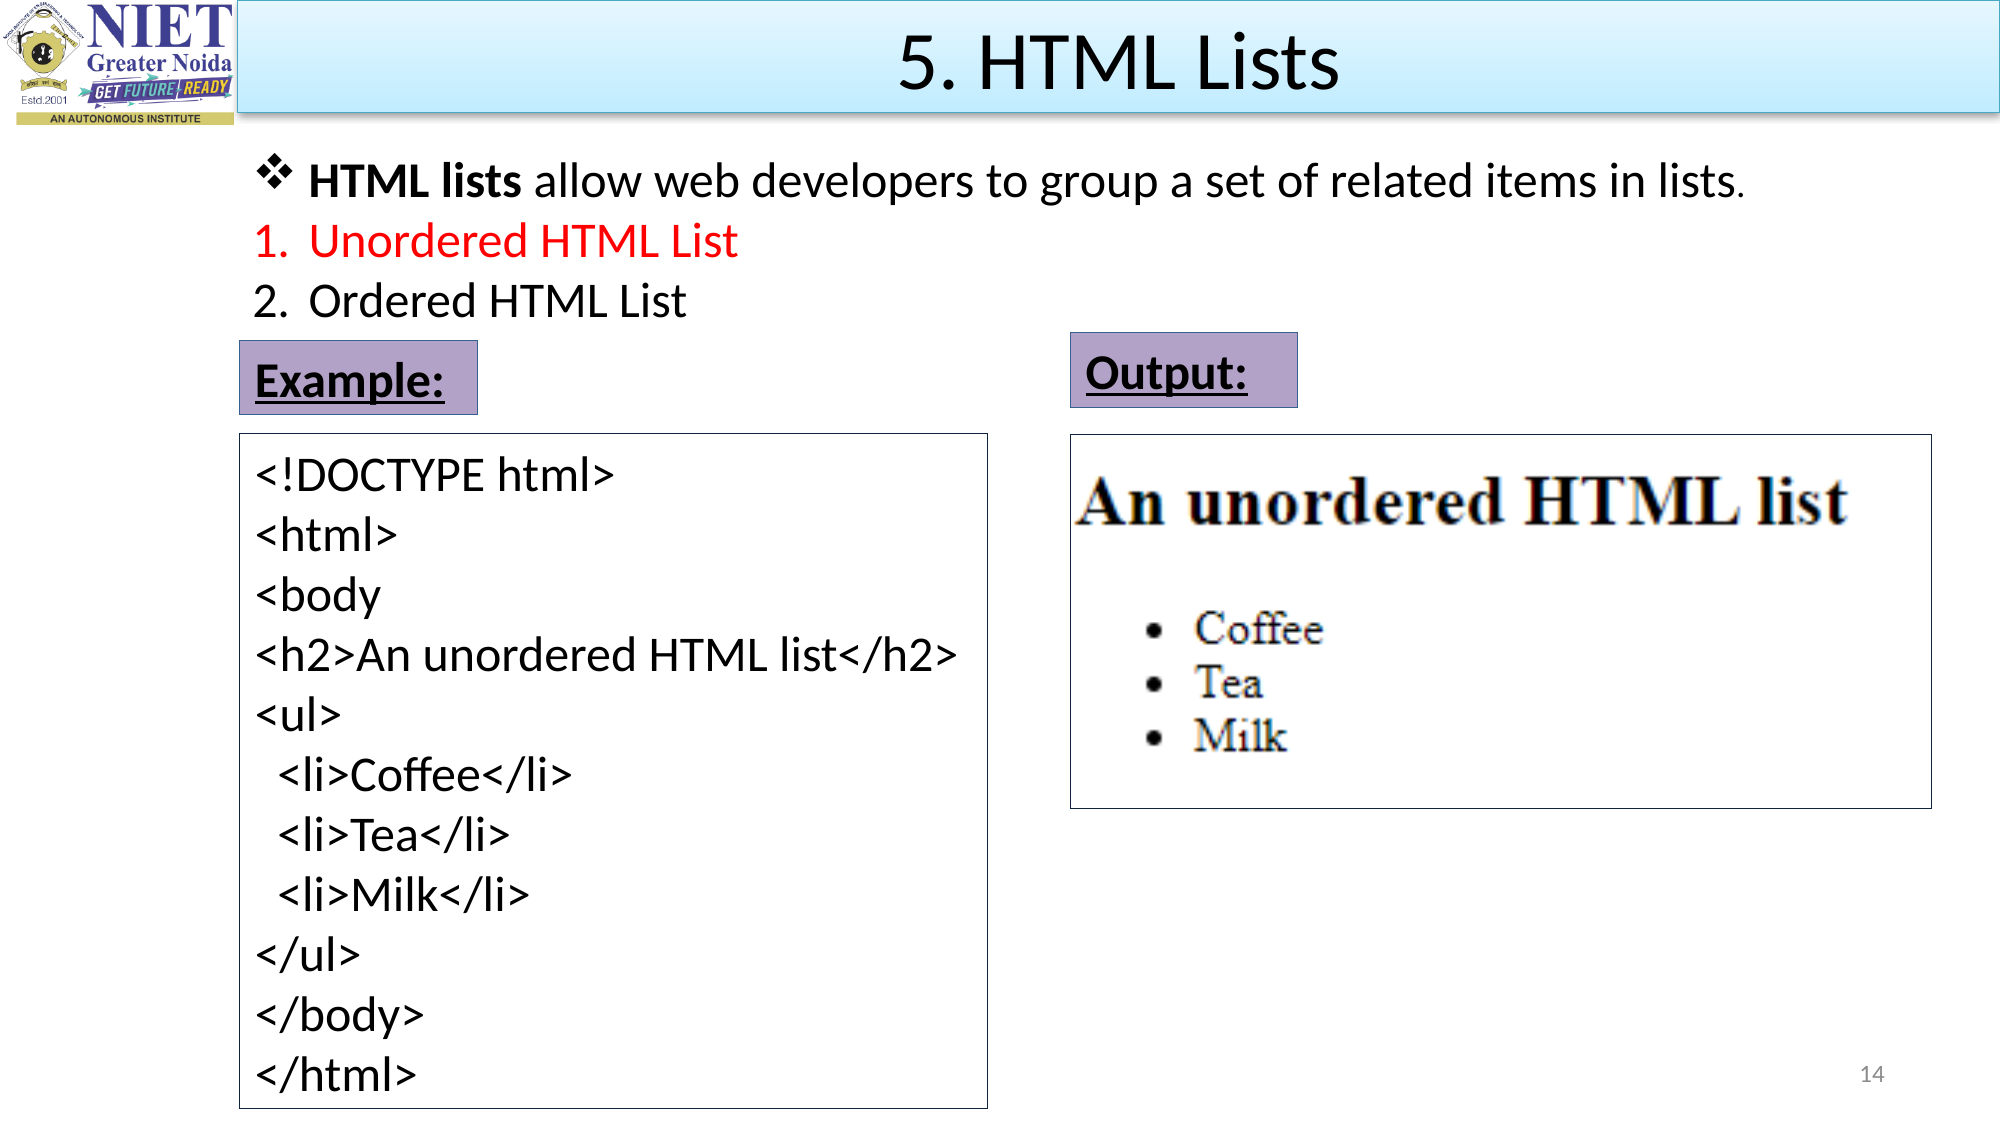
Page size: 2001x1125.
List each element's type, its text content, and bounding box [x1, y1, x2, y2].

slide_number 14 [1433, 1042, 1900, 1103]
text_box <!DOCTYPE html> <html> <body <h2>An unordered HTML list</h2> <ul> <li>Coffee</li> <li>Tea</li> <li>Milk</li> </ul> </body> </html> [239, 433, 988, 1109]
text_box Example: [239, 380, 478, 415]
text_box 5. HTML Lists [237, 0, 2000, 113]
picture [1070, 433, 1932, 810]
picture [3, 2, 234, 125]
text_box HTML lists allow web developers to group a set of related items in lists. Unordered HTML List Ordered HTML List [237, 140, 1965, 380]
text_box Output: [1070, 380, 1298, 408]
